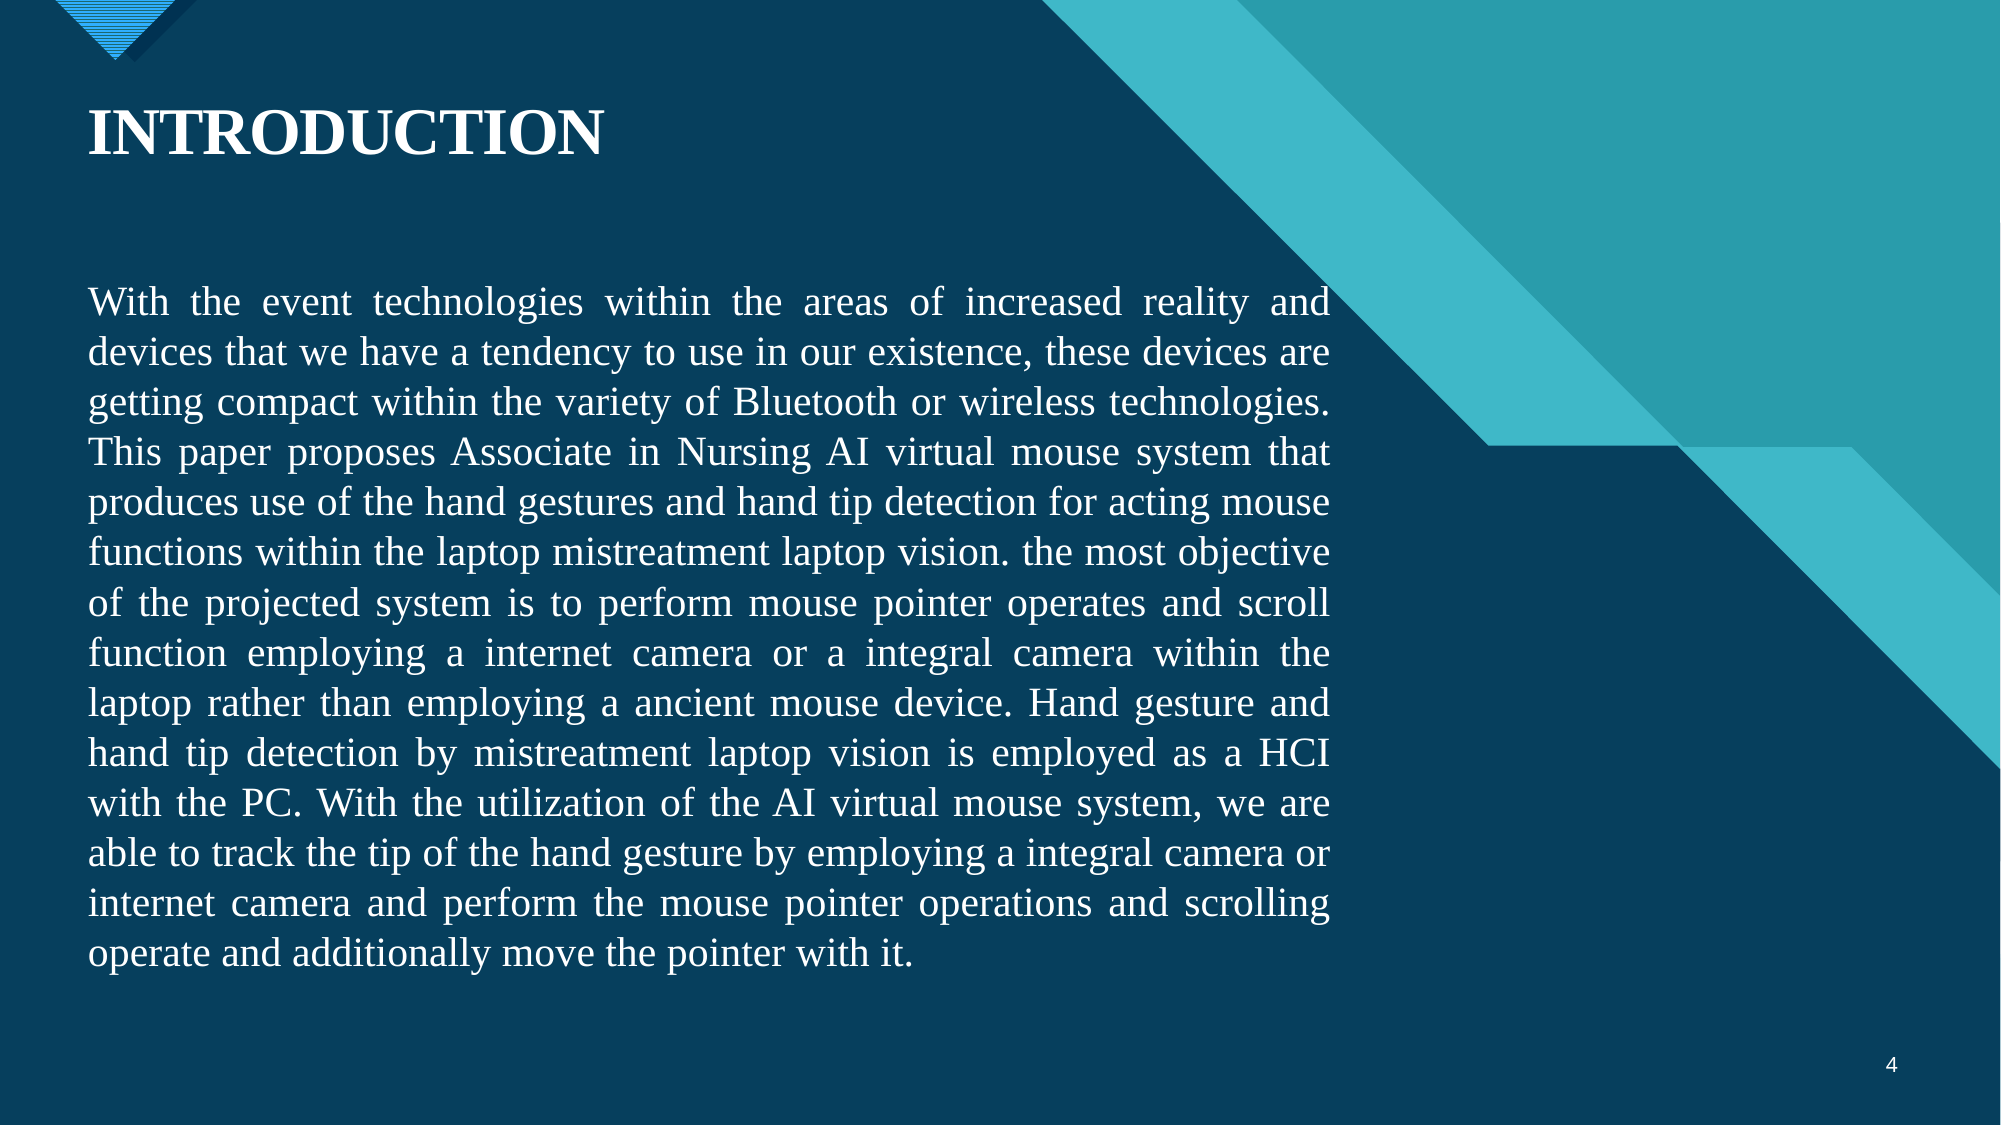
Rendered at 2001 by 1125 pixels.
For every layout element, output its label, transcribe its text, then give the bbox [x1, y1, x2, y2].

title INTRODUCTION [72, 89, 1913, 177]
slide_number 4 [1845, 1035, 1913, 1096]
list With the event technologies within the areas of increased reality and devices that we have a tendency to use in our existence, these devices are getting compact within the variety of Bluetooth or wireless technologies. This paper proposes Associate in Nursing AI virtual mouse system that produces use of the hand gestures and hand tip detection for acting mouse functions within the laptop mistreatment laptop vision. the most objective of the projected system is to perform mouse pointer operates and scroll function employing a internet camera or a integral camera within the laptop rather than employing a ancient mouse device. Hand gesture and hand tip detection by mistreatment laptop vision is employed as a HCI with the PC. With the utilization of the AI virtual mouse system, we are able to track the tip of the hand gesture by employing a integral camera or internet camera and perform the mouse pointer operations and scrolling operate and additionally move the pointer with it. [72, 266, 1347, 994]
